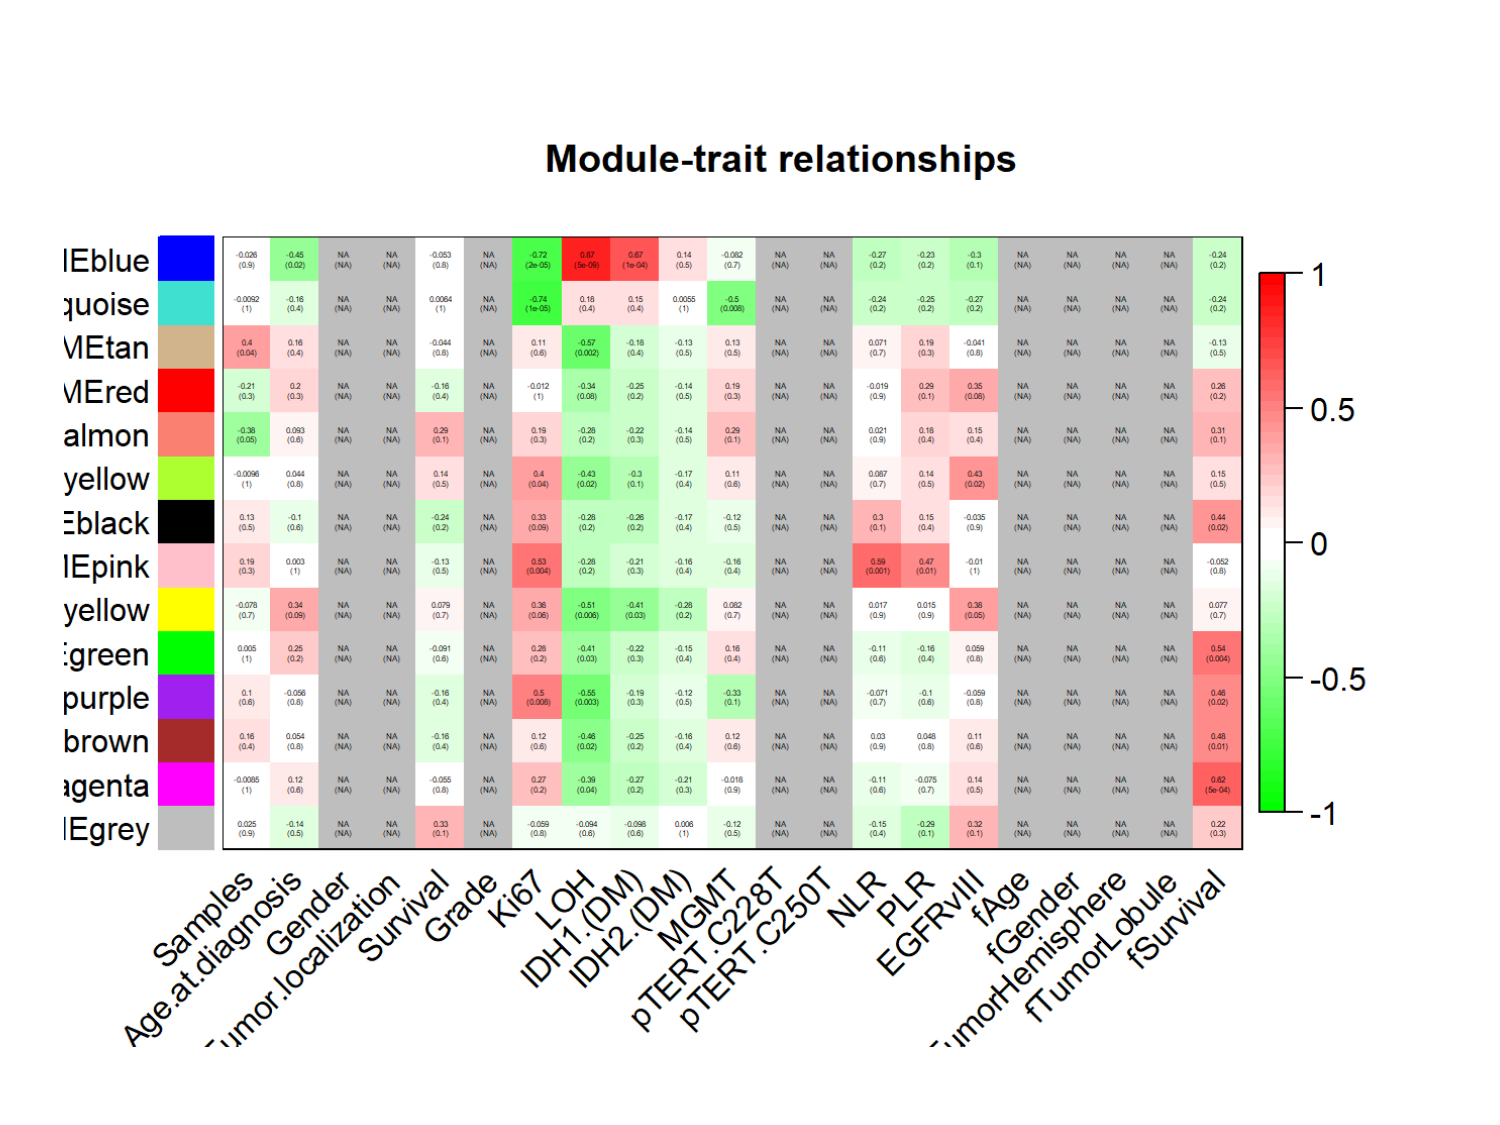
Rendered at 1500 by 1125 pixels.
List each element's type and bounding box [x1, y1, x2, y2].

picture [64, 77, 1422, 1047]
